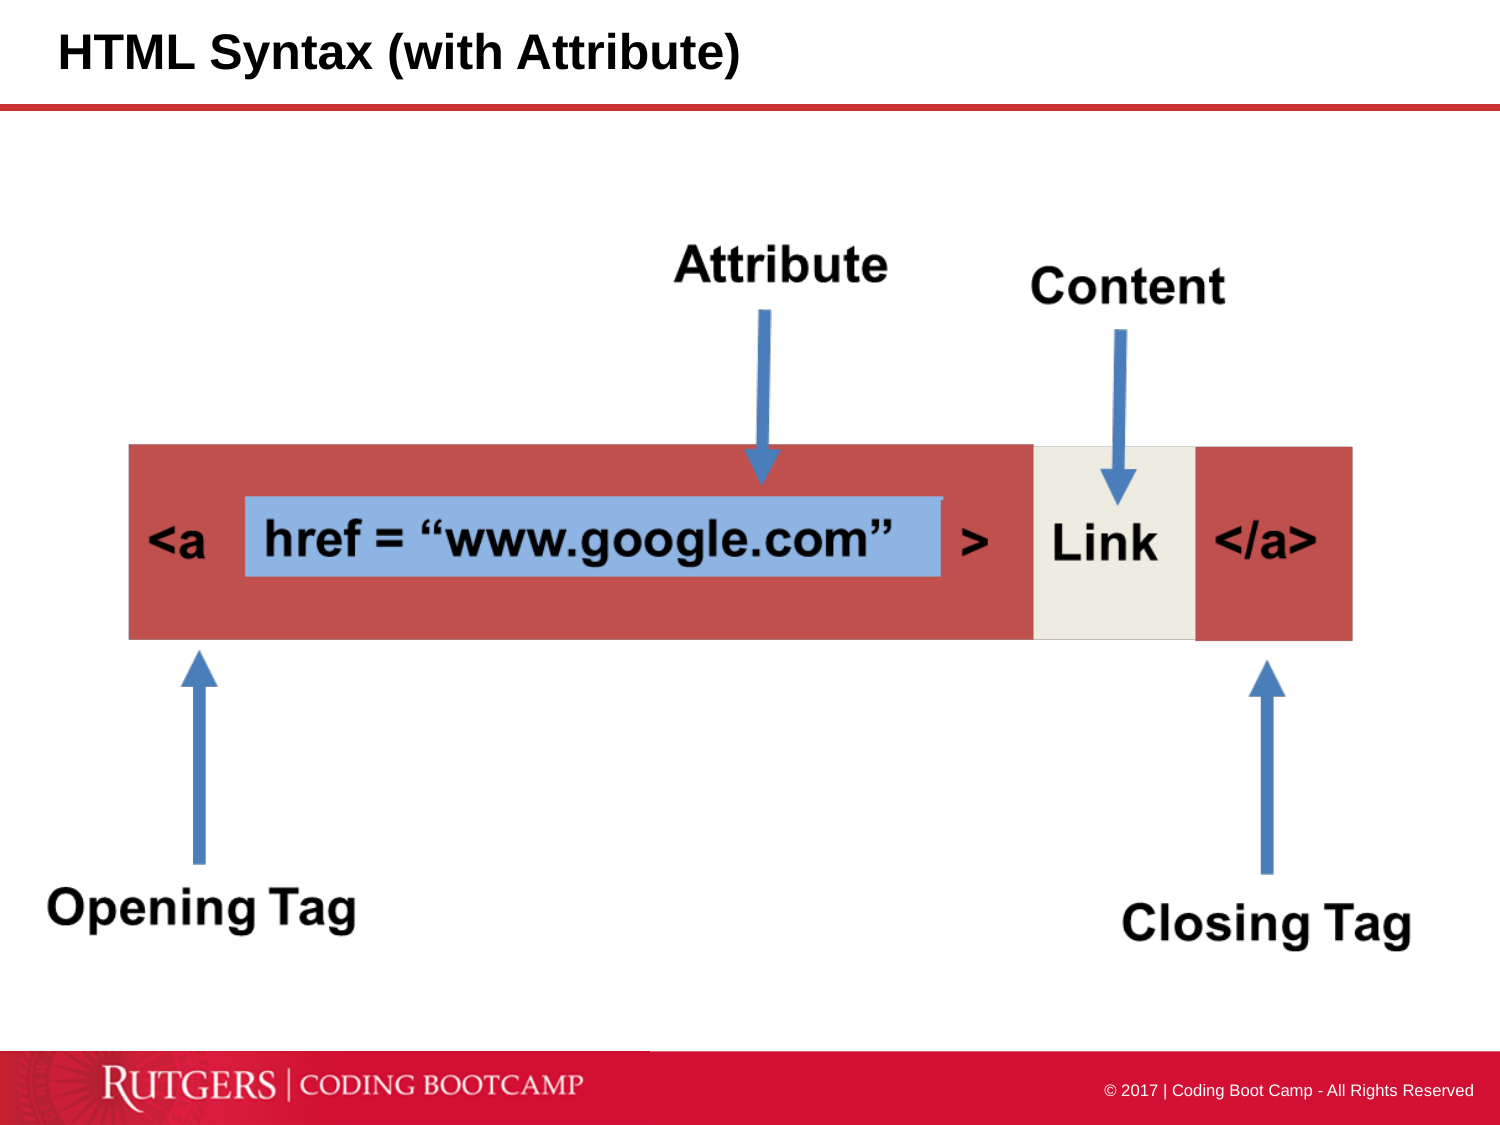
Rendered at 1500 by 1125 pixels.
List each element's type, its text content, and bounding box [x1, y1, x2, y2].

picture [0, 1051, 650, 1125]
picture [14, 217, 1500, 986]
title HTML Syntax (with Attribute) [49, 0, 948, 108]
